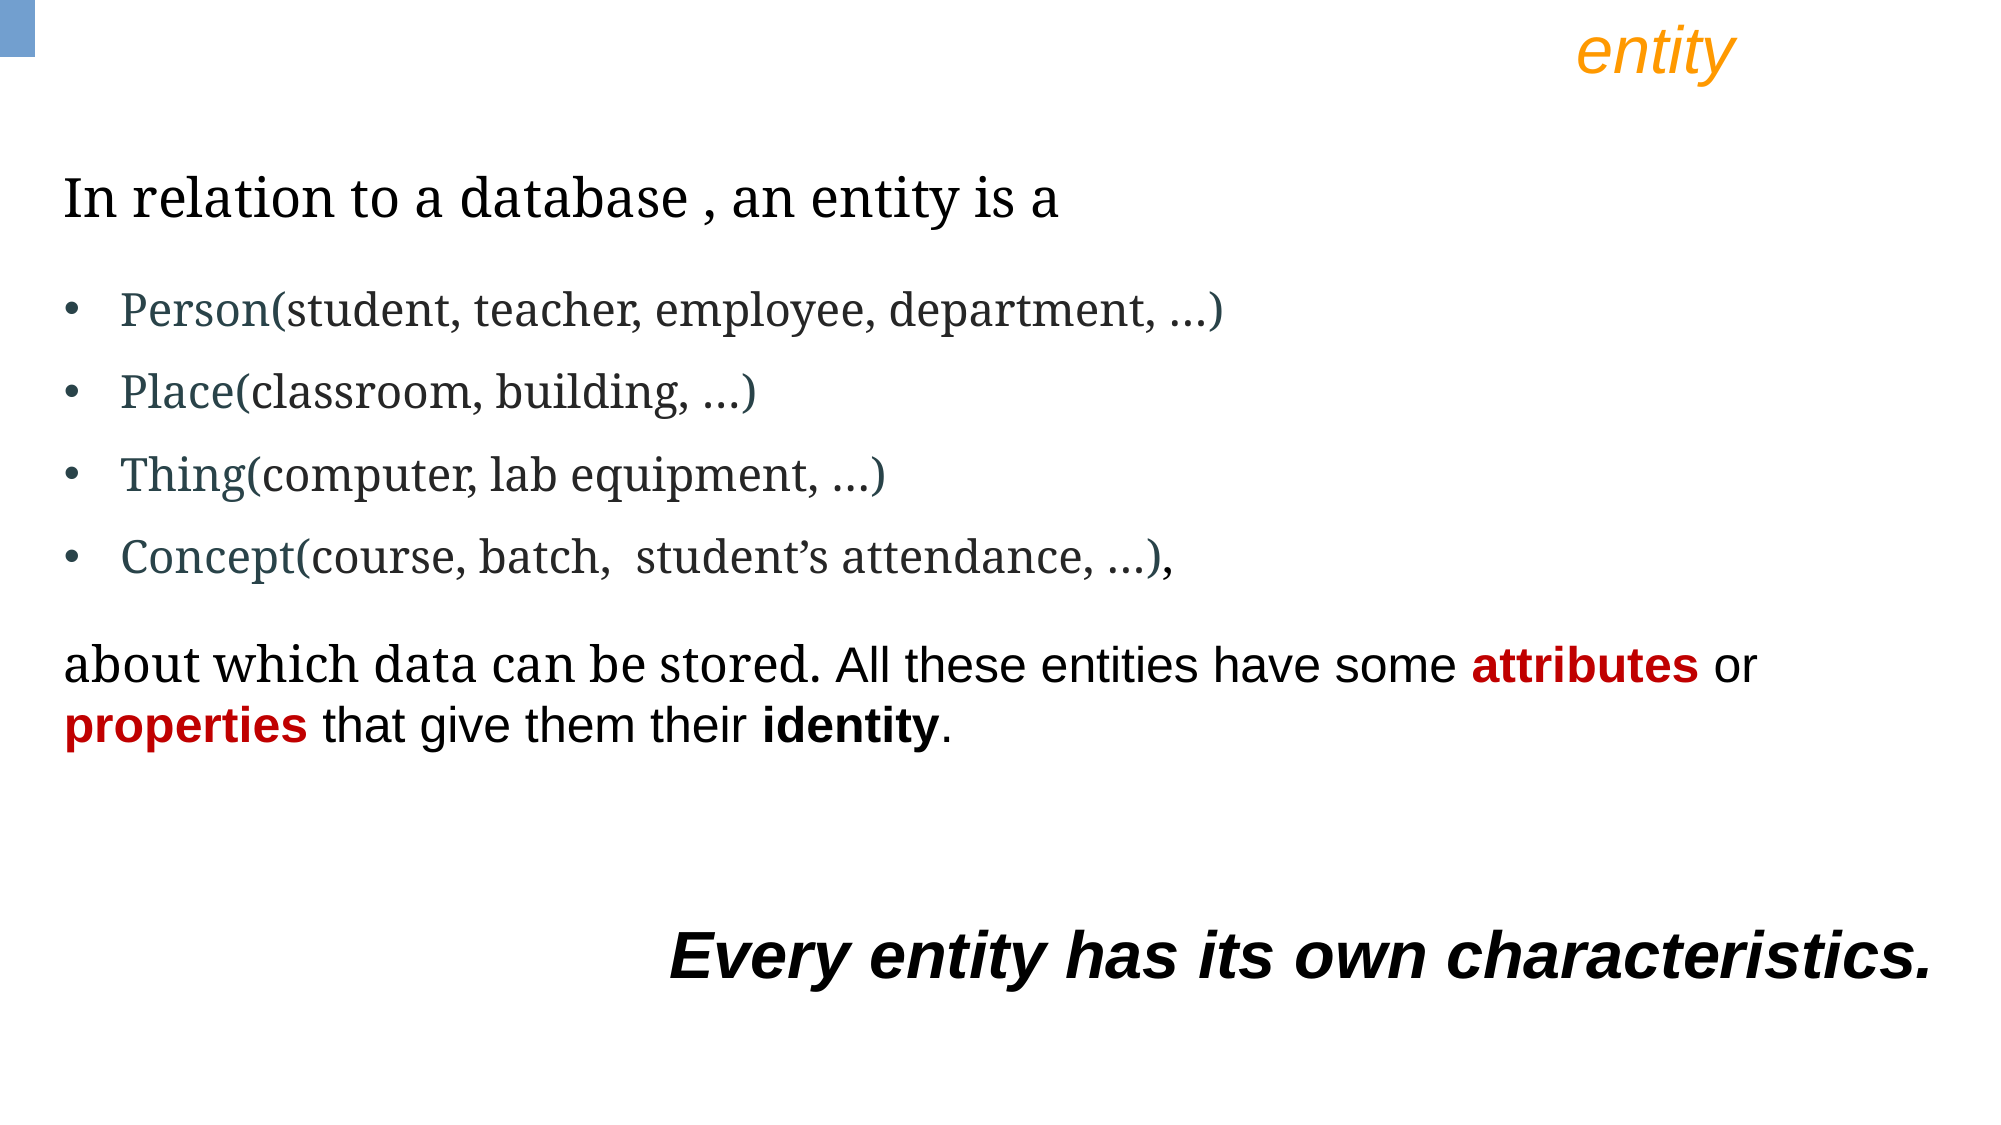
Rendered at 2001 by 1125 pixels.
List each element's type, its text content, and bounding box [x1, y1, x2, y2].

text_box Every entity has its own characteristics. [525, 904, 1951, 999]
text_box entity [249, 0, 1750, 95]
text_box In relation to a database , an entity is a Person(student, teacher, employee, department, …) Place(classroom, building, …) Thing(computer, lab equipment, …) Concept(course, batch, student’s attendance, …), about which data can be stored. All these entities have some attributes or properties that give them their identity. [49, 155, 1951, 761]
